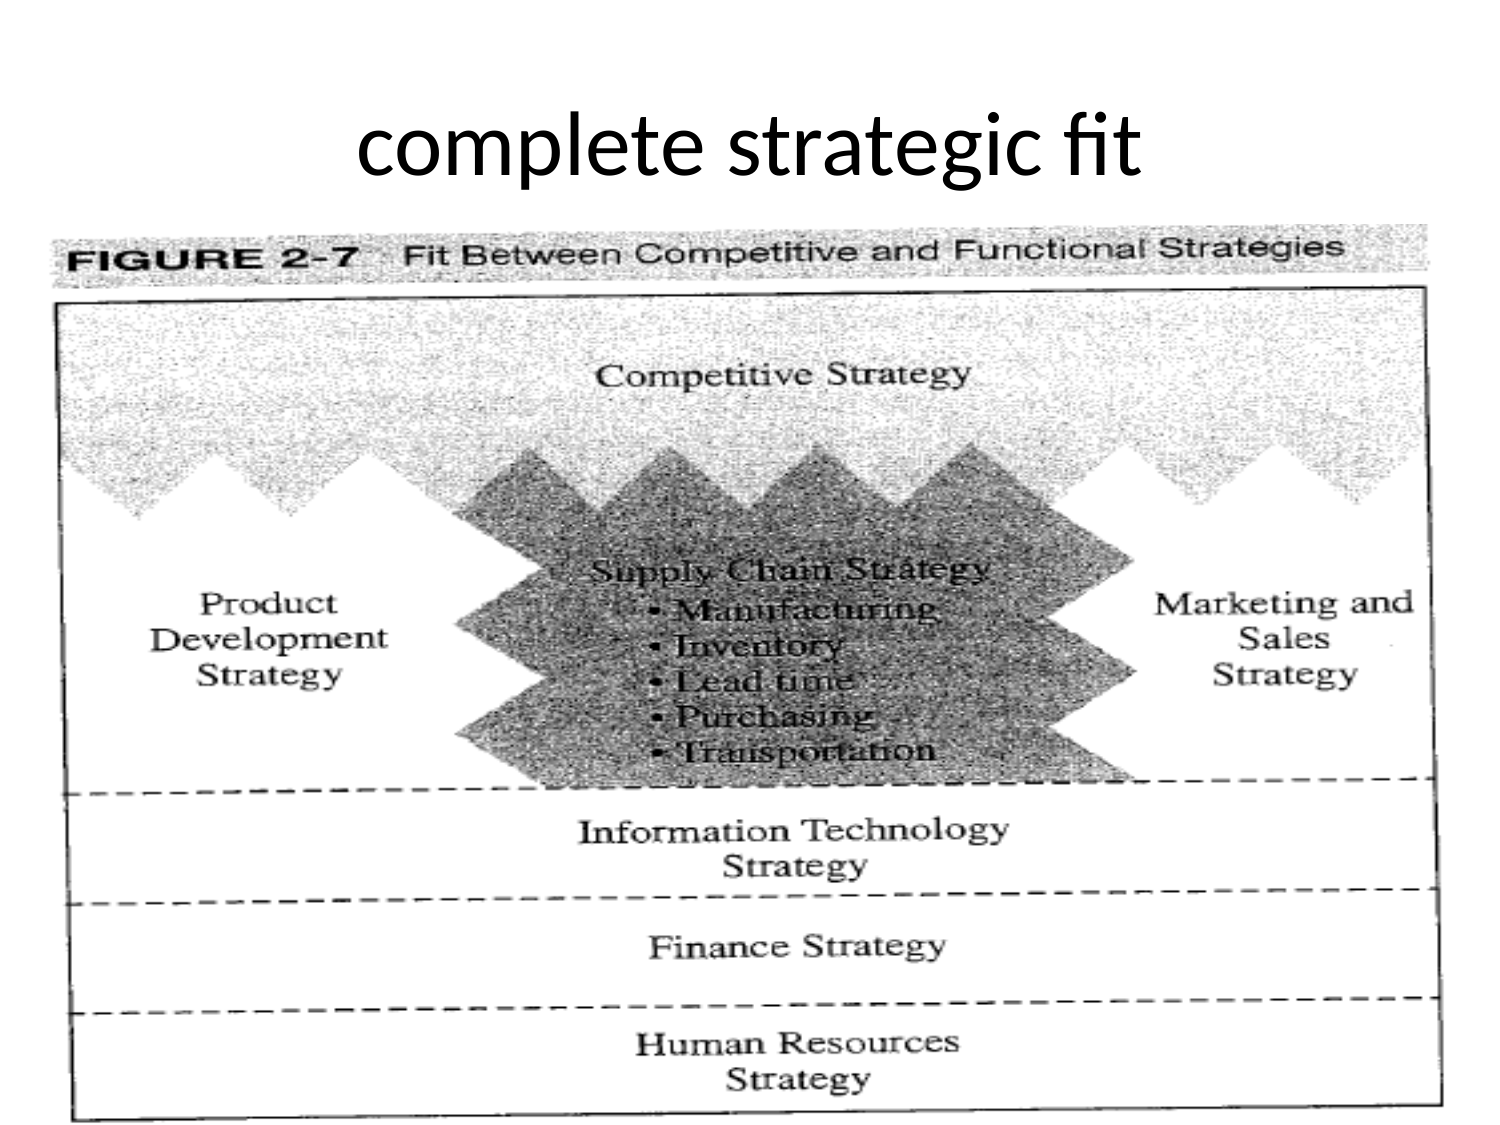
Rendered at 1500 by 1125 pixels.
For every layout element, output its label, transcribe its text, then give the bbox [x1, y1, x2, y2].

title complete strategic fit [75, 45, 1425, 224]
picture [0, 224, 1500, 1125]
